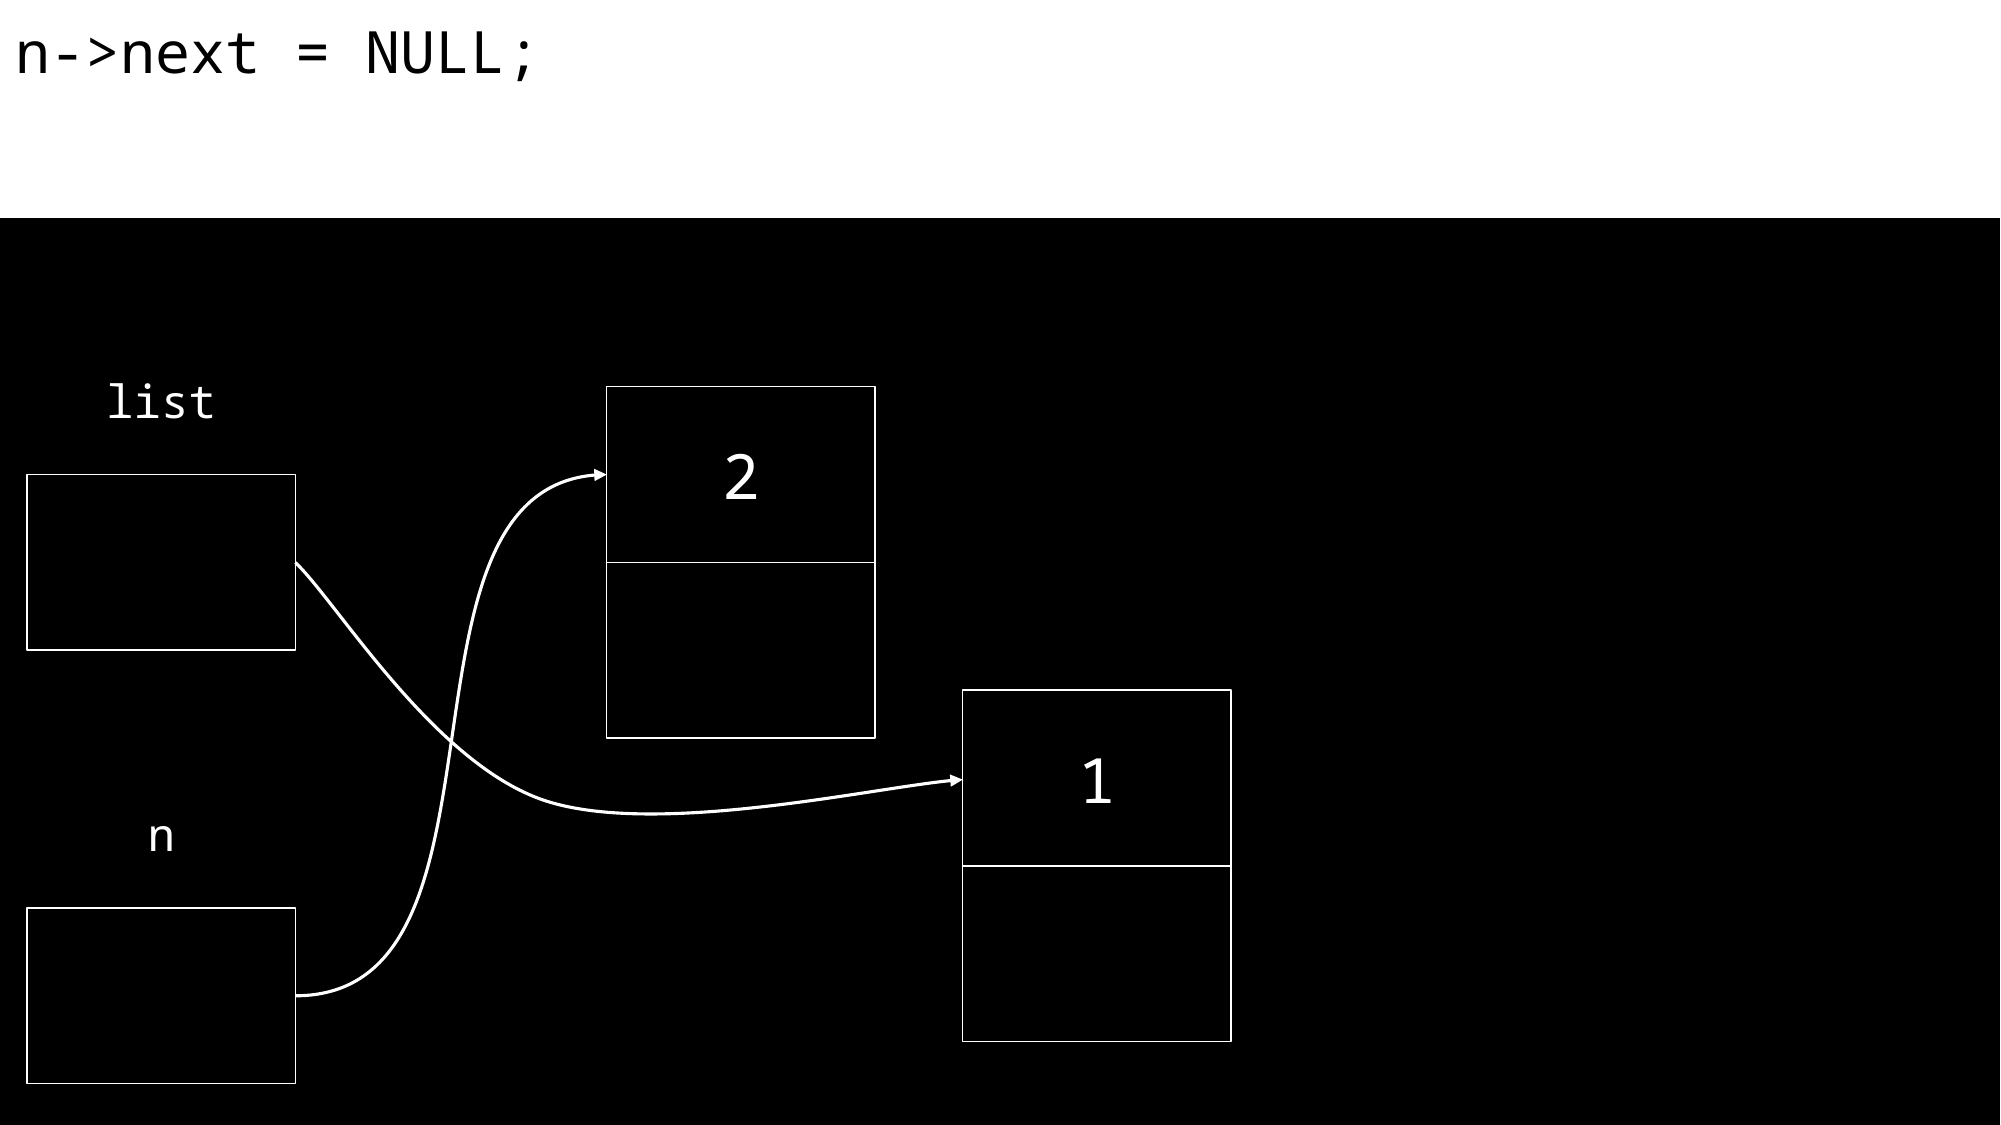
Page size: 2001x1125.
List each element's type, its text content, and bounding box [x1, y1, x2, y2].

text_box [26, 907, 296, 1084]
text_box list [67, 357, 256, 446]
text_box [612, 562, 876, 739]
text_box 1 [962, 690, 1232, 865]
title n->next = NULL; [0, 0, 2000, 218]
text_box [26, 474, 293, 651]
text_box 2 [606, 386, 876, 562]
text_box n [67, 790, 256, 879]
text_box [962, 865, 1232, 1042]
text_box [295, 474, 607, 996]
text_box [612, 739, 963, 815]
